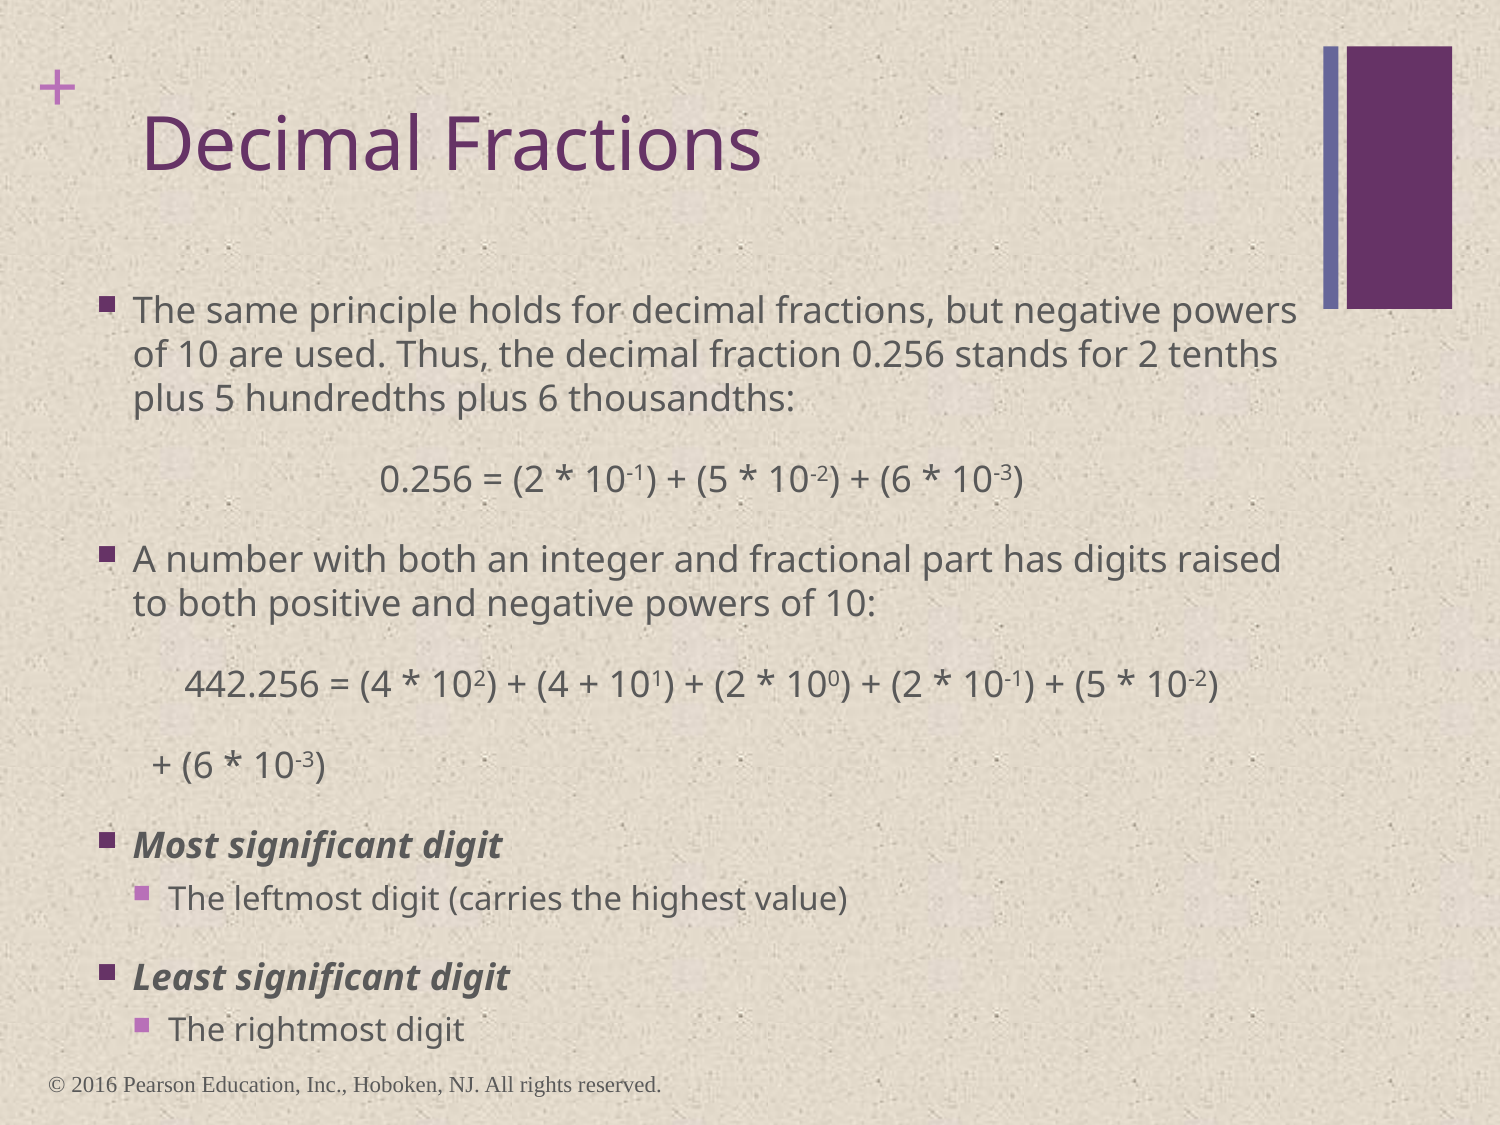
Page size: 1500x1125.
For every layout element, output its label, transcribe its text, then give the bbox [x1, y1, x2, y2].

picture [0, 0, 1500, 1125]
list The same principle holds for decimal fractions, but negative powers of 10 are used. Thus, the decimal fraction 0.256 stands for 2 tenths plus 5 hundredths plus 6 thousandths: 0.256 = (2 * 10-1) + (5 * 10-2) + (6 * 10-3) A number with both an integer and fractional part has digits raised to both positive and negative powers of 10: 442.256 = (4 * 102) + (4 + 101) + (2 * 100) + (2 * 10-1) + (5 * 10-2) + (6 * 10-3) Most significant digit The leftmost digit (carries the highest value) Least significant digit The rightmost digit [81, 278, 1322, 1063]
footer © 2016 Pearson Education, Inc., Hoboken, NJ. All rights reserved. [33, 1053, 1038, 1114]
title Decimal Fractions [125, 87, 1365, 271]
